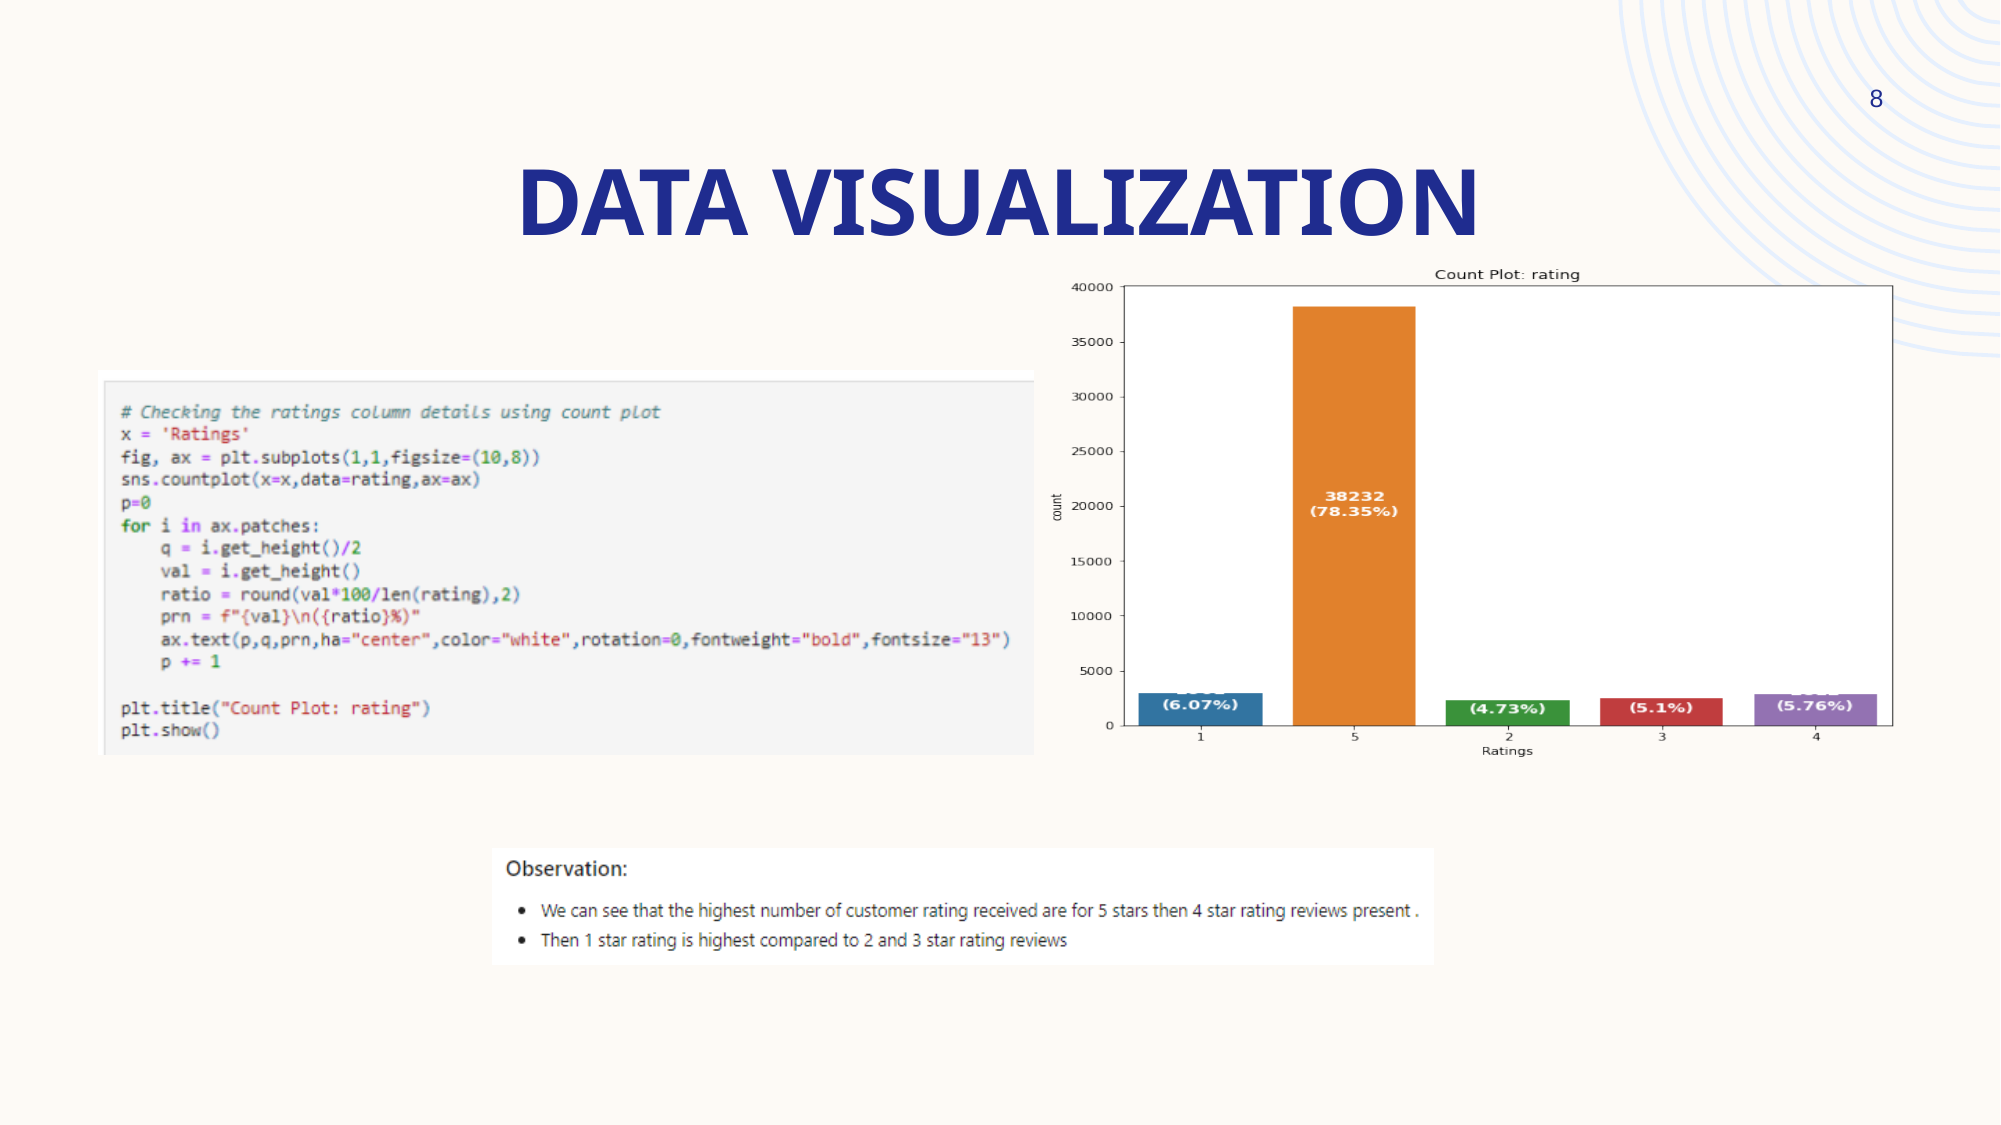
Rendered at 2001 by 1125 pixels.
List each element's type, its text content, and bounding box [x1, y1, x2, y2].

picture [492, 848, 1434, 965]
slide_number 8 [1795, 75, 1958, 120]
picture [1041, 262, 1902, 765]
picture [98, 370, 1034, 755]
title Data Visualization [124, 136, 1875, 263]
